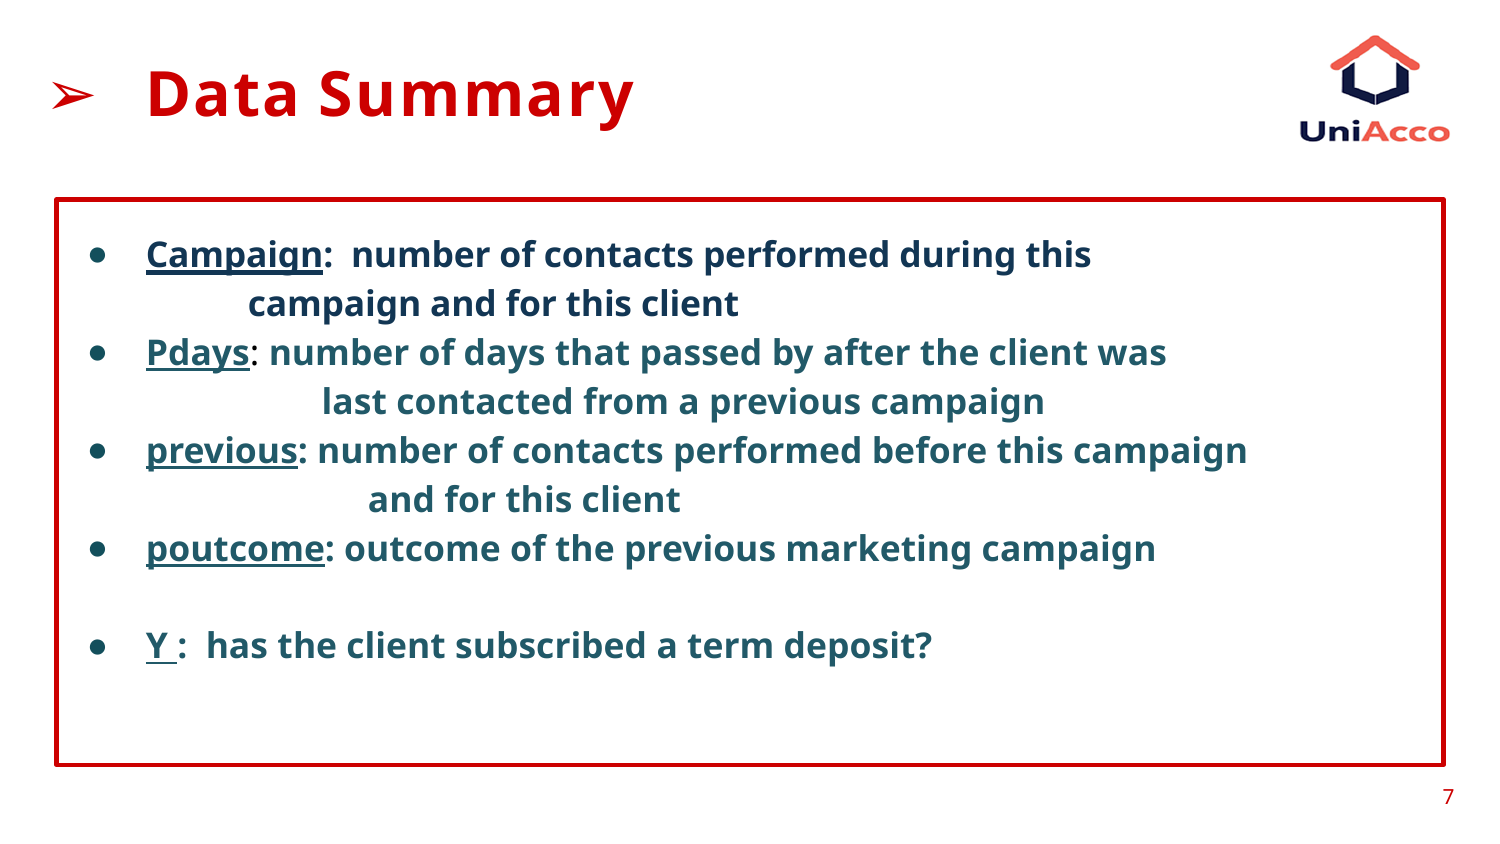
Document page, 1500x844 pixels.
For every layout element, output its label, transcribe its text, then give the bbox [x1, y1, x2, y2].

text_box Data Summary Campaign: number of contacts performed during this campaign and for this client Pdays: number of days that passed by after the client was last contacted from a previous campaign previous: number of contacts performed before this campaign and for this client poutcome: outcome of the previous marketing campaign Y : has the client subscribed a term deposit? [43, 52, 1413, 667]
picture [1249, 0, 1500, 177]
text_box [56, 199, 1444, 765]
slide_number 7 [1436, 783, 1473, 844]
